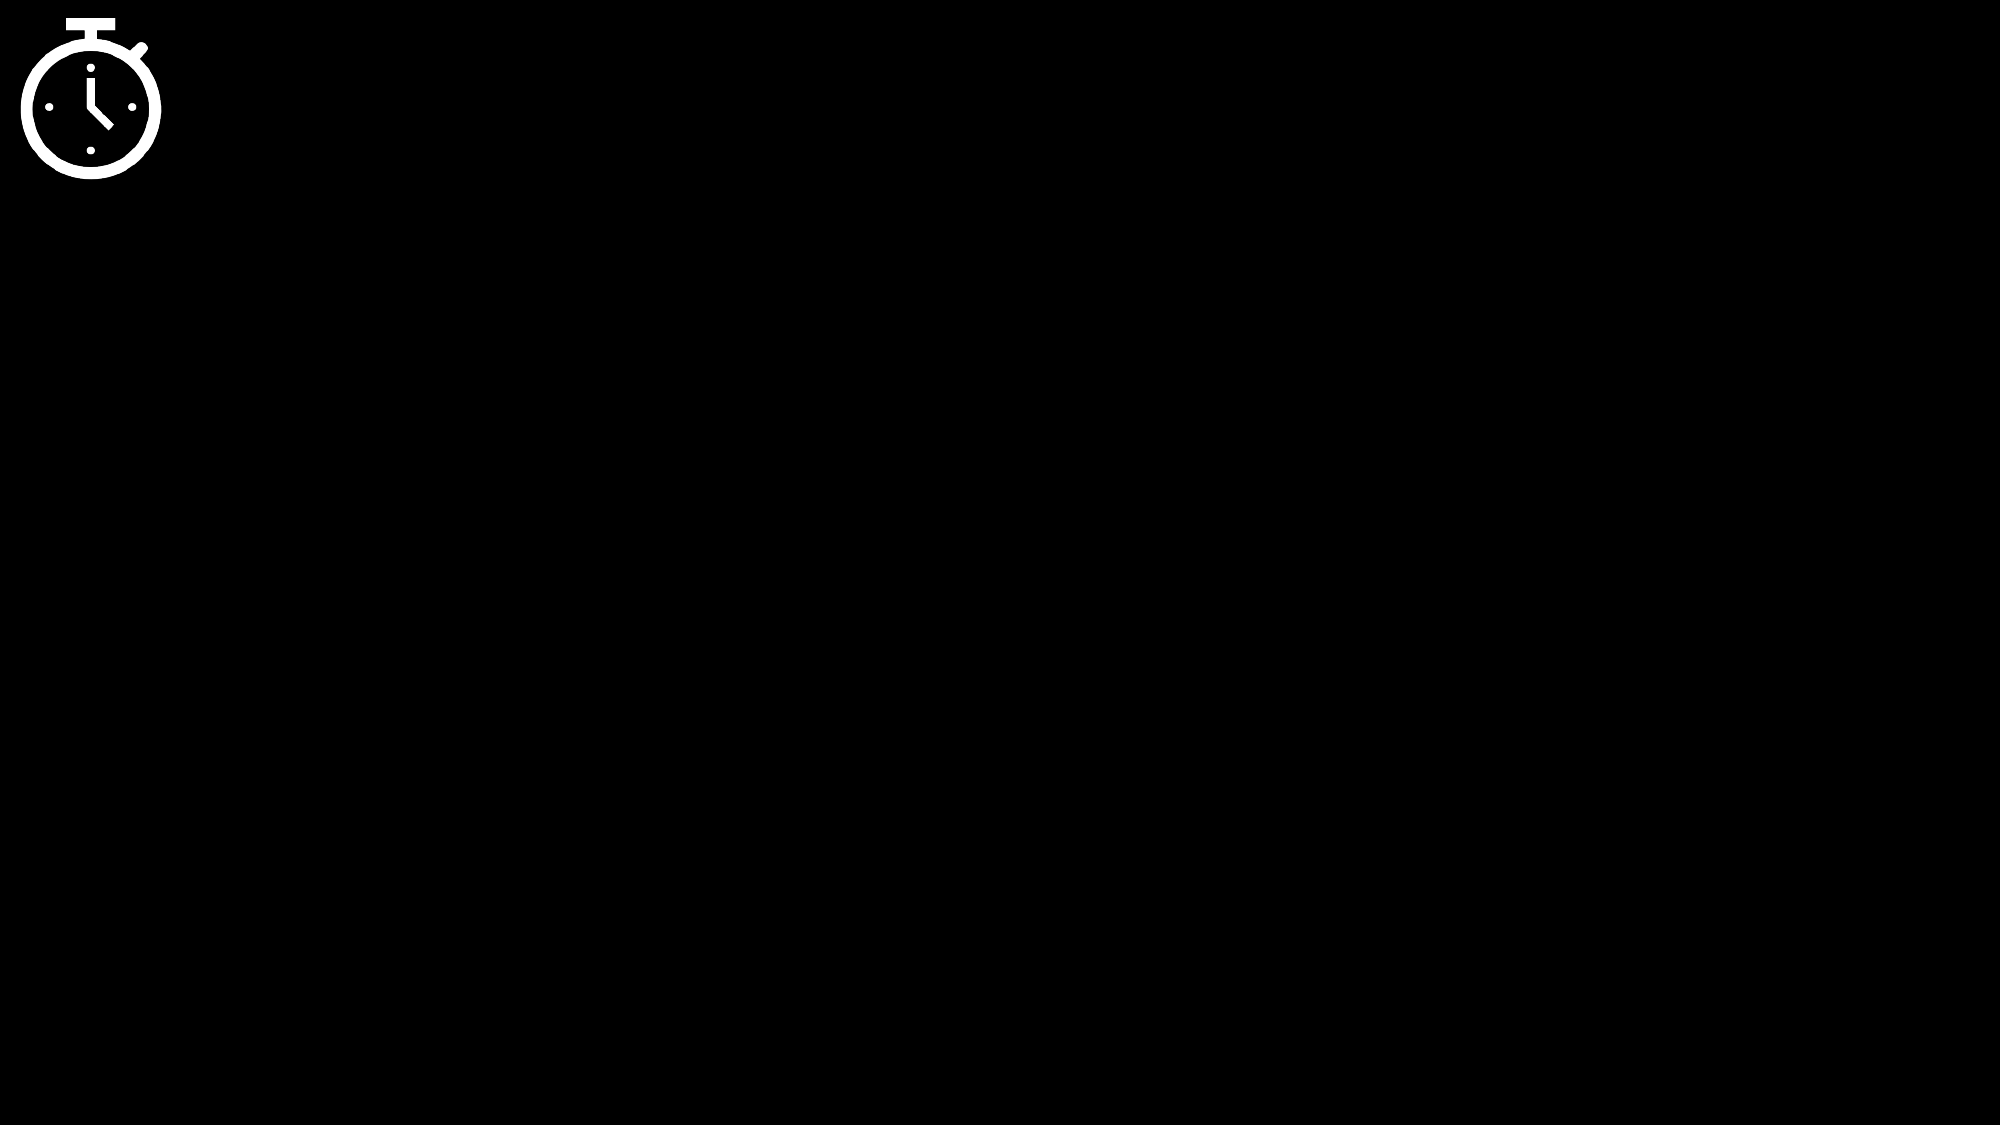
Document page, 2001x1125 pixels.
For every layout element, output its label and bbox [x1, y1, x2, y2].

picture [0, 0, 190, 198]
